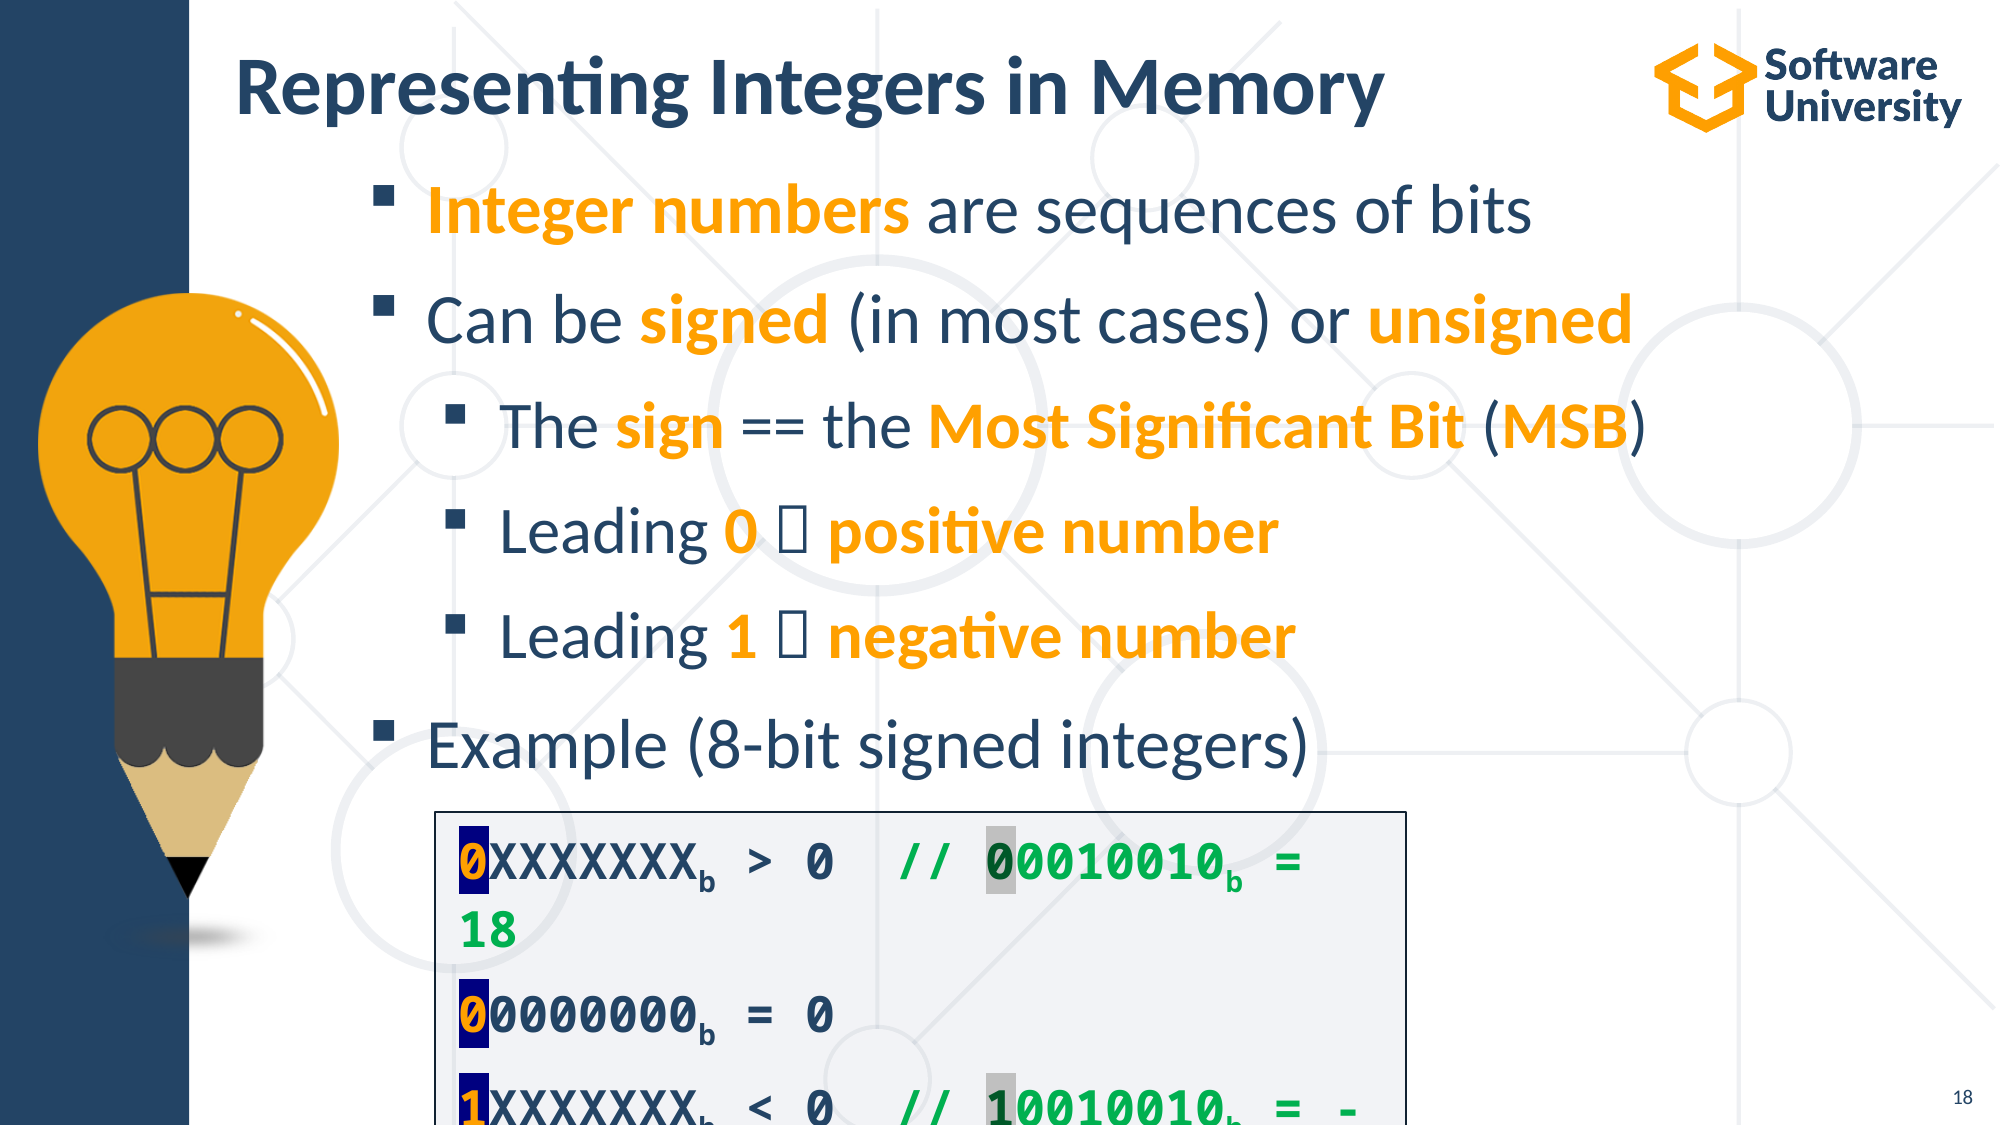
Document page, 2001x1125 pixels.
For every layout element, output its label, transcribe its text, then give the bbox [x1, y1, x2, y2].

picture [38, 293, 339, 961]
text_box 0XXXXXXXb > 0 // 00010010b = 18 00000000b = 0 1XXXXXXXb < 0 // 10010010b = -110 [434, 811, 1406, 1125]
picture [1641, 31, 1973, 145]
title Representing Integers in Memory [217, 8, 1633, 154]
text_box 18 [1927, 1067, 1989, 1117]
list Integer numbers are sequences of bits Can be signed (in most cases) or unsigned The sign == the Most Significant Bit (MSB) Leading 0  positive number Leading 1  negative number Example (8-bit signed integers) [349, 156, 1886, 1089]
